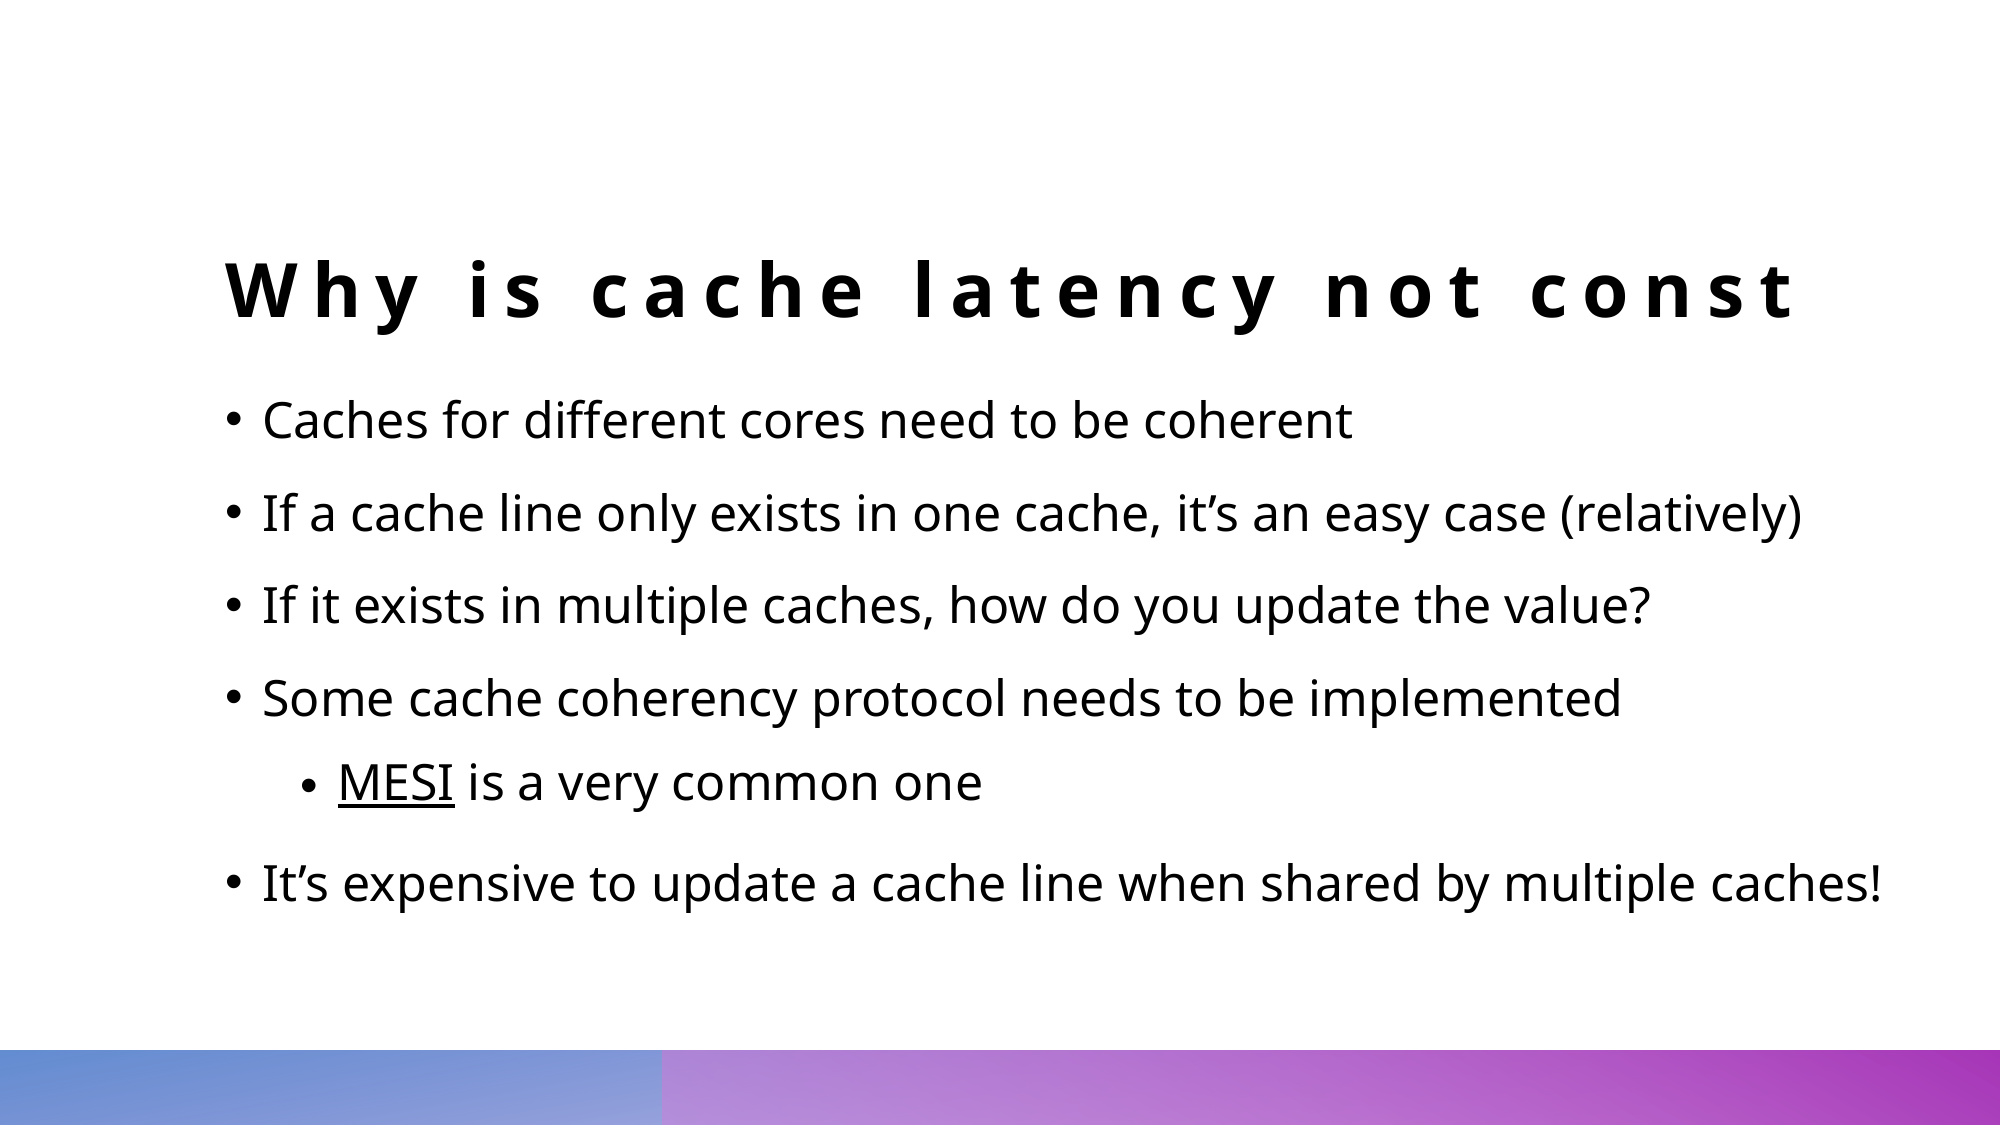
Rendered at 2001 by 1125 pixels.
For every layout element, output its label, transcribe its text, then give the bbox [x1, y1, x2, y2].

title Why is cache latency not const [225, 130, 1905, 333]
list Caches for different cores need to be coherent If a cache line only exists in one cache, it’s an easy case (relatively) If it exists in multiple caches, how do you update the value? Some cache coherency protocol needs to be implemented MESI is a very common one It’s expensive to update a cache line when shared by multiple caches! [225, 376, 1905, 1026]
